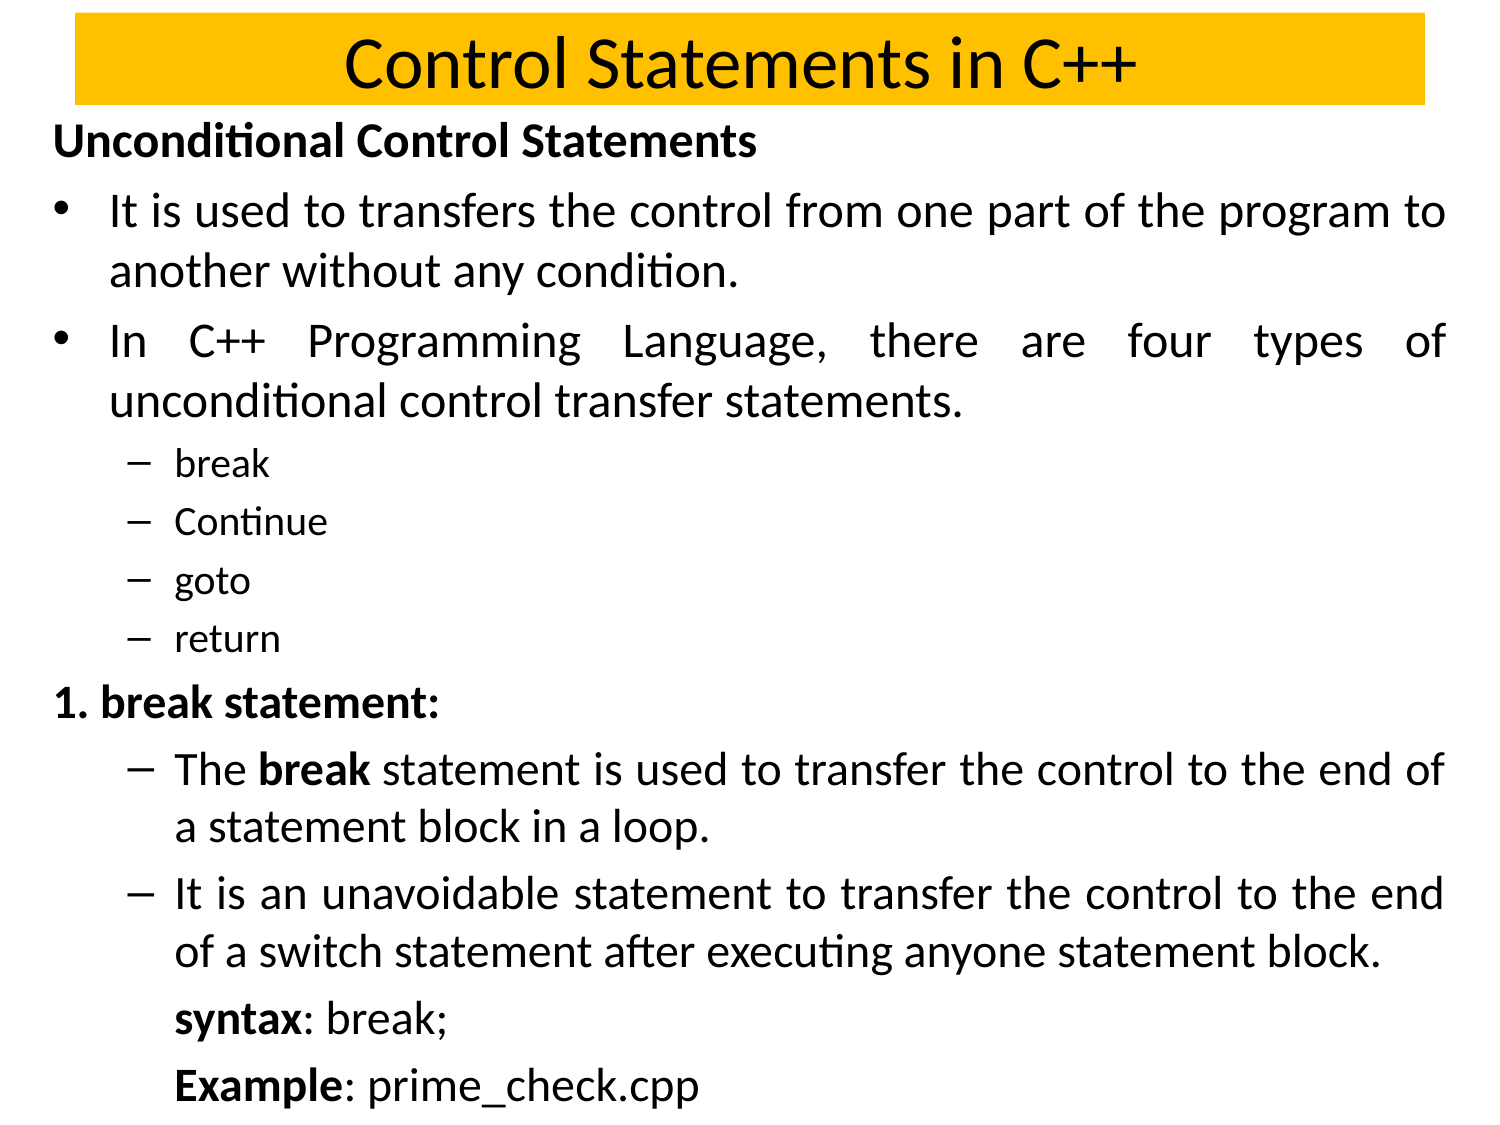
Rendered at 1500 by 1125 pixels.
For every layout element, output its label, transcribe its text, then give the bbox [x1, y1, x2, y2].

list Unconditional Control Statements It is used to transfers the control from one part of the program to another without any condition. In C++ Programming Language, there are four types of unconditional control transfer statements. break Continue goto return 1. break statement: The break statement is used to transfer the control to the end of a statement block in a loop. It is an unavoidable statement to transfer the control to the end of a switch statement after executing anyone statement block. syntax: break; Example: prime_check.cpp [37, 99, 1463, 1076]
title Control Statements in C++ [74, 12, 1426, 99]
